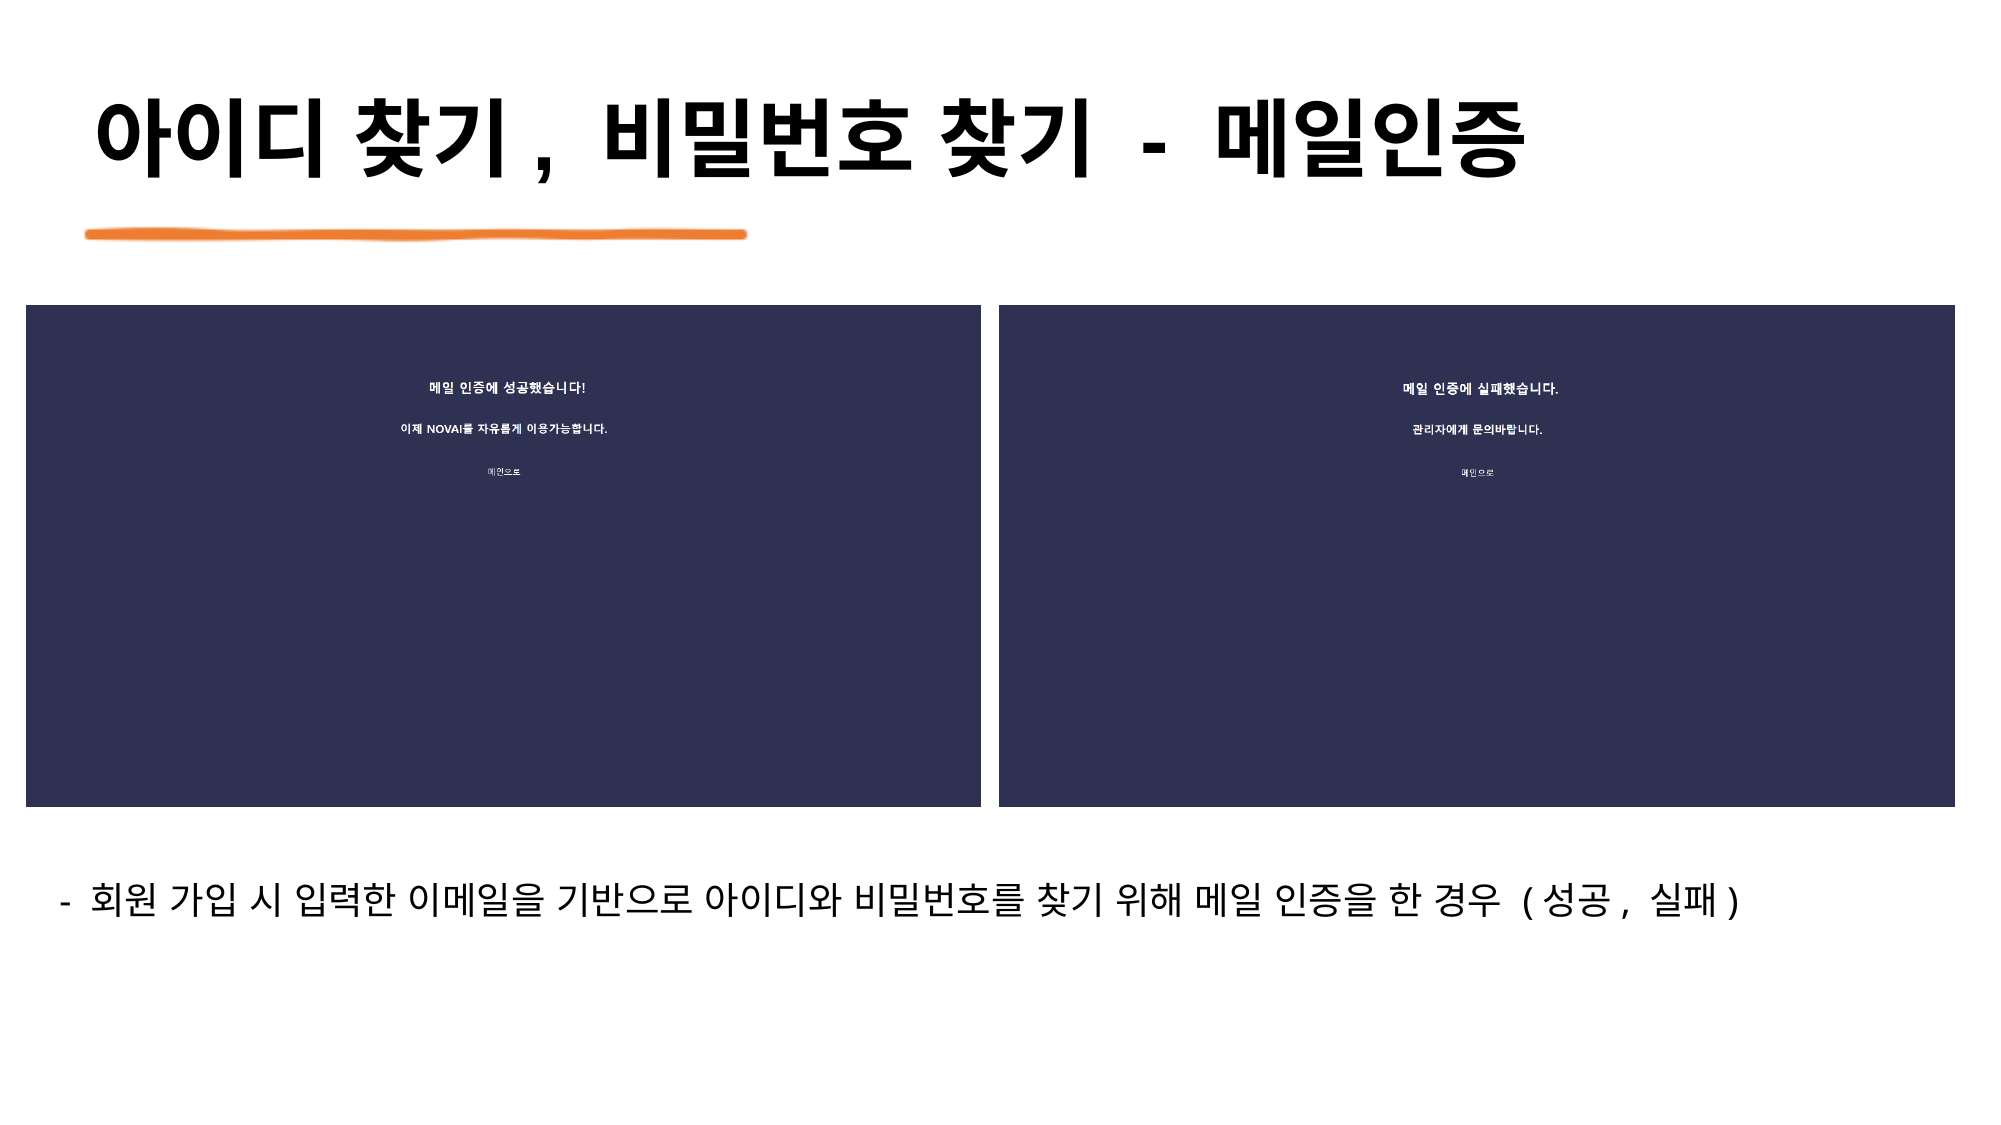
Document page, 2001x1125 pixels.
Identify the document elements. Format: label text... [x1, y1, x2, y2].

title 아이디 찾기, 비밀번호 찾기 - 메일인증 [79, 59, 1625, 227]
picture [26, 305, 981, 807]
text_box - 회원 가입 시 입력한 이메일을 기반으로 아이디와 비밀번호를 찾기 위해 메일 인증을 한 경우 (성공, 실패) [44, 869, 1903, 930]
picture [67, 201, 768, 267]
picture [999, 305, 1955, 807]
